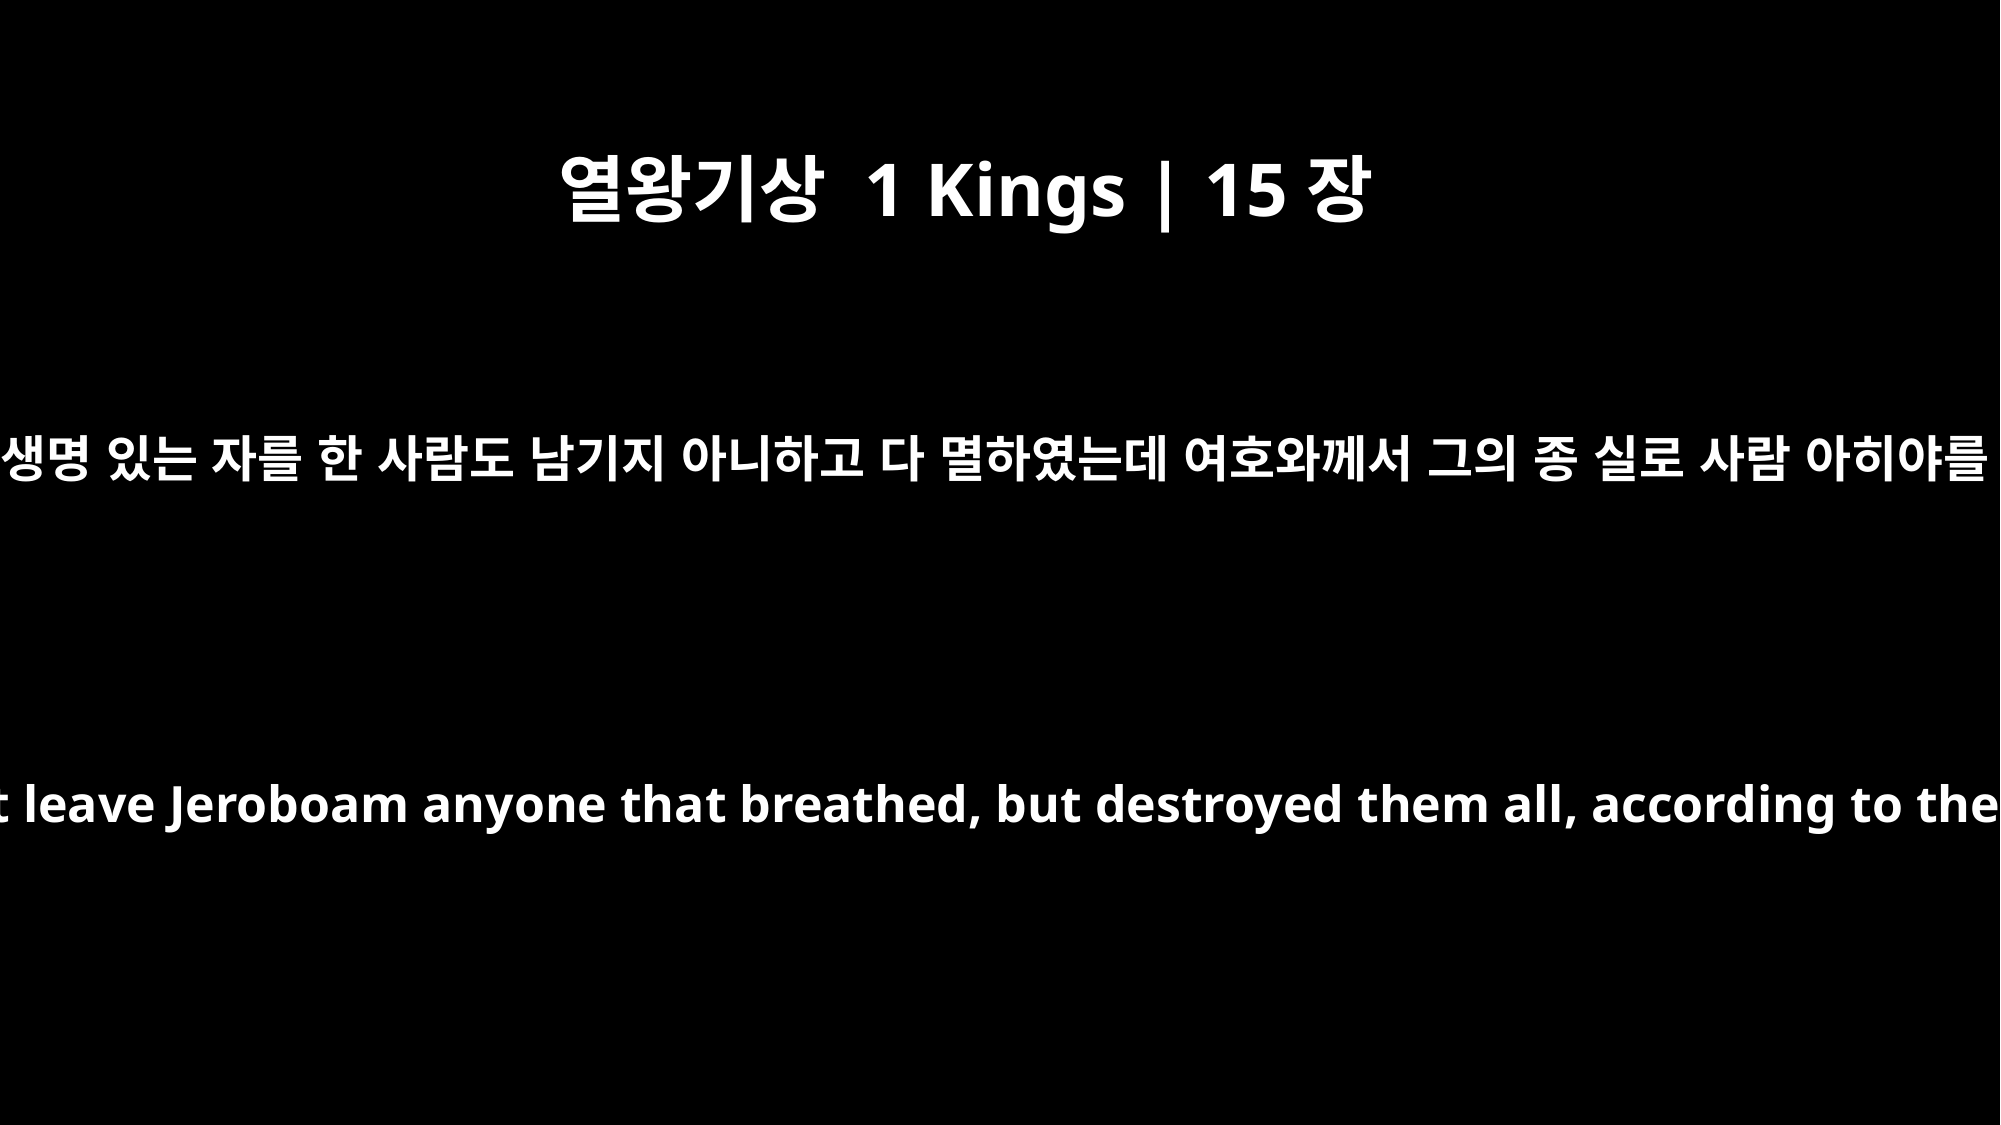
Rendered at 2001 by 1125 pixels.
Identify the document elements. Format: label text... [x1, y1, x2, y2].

text_box As soon as he began to reign, he killed Jeroboam's whole family. He did not leave Jeroboam anyone that breathed, but destroyed them all, according to the word of the LORD given through his servant Ahijah the Shilonite -- [0, 764, 2000, 840]
text_box 열왕기상 1 Kings | 15장 [543, 136, 1389, 239]
text_box 29 왕이 될 때에 여로보암의 온 집을 쳐서 생명 있는 자를 한 사람도 남기지 아니하고 다 멸하였는데 여호와께서 그의 종 실로 사람 아히야를 통하여 하신 말씀과 같이 되었으니 [0, 359, 2000, 495]
